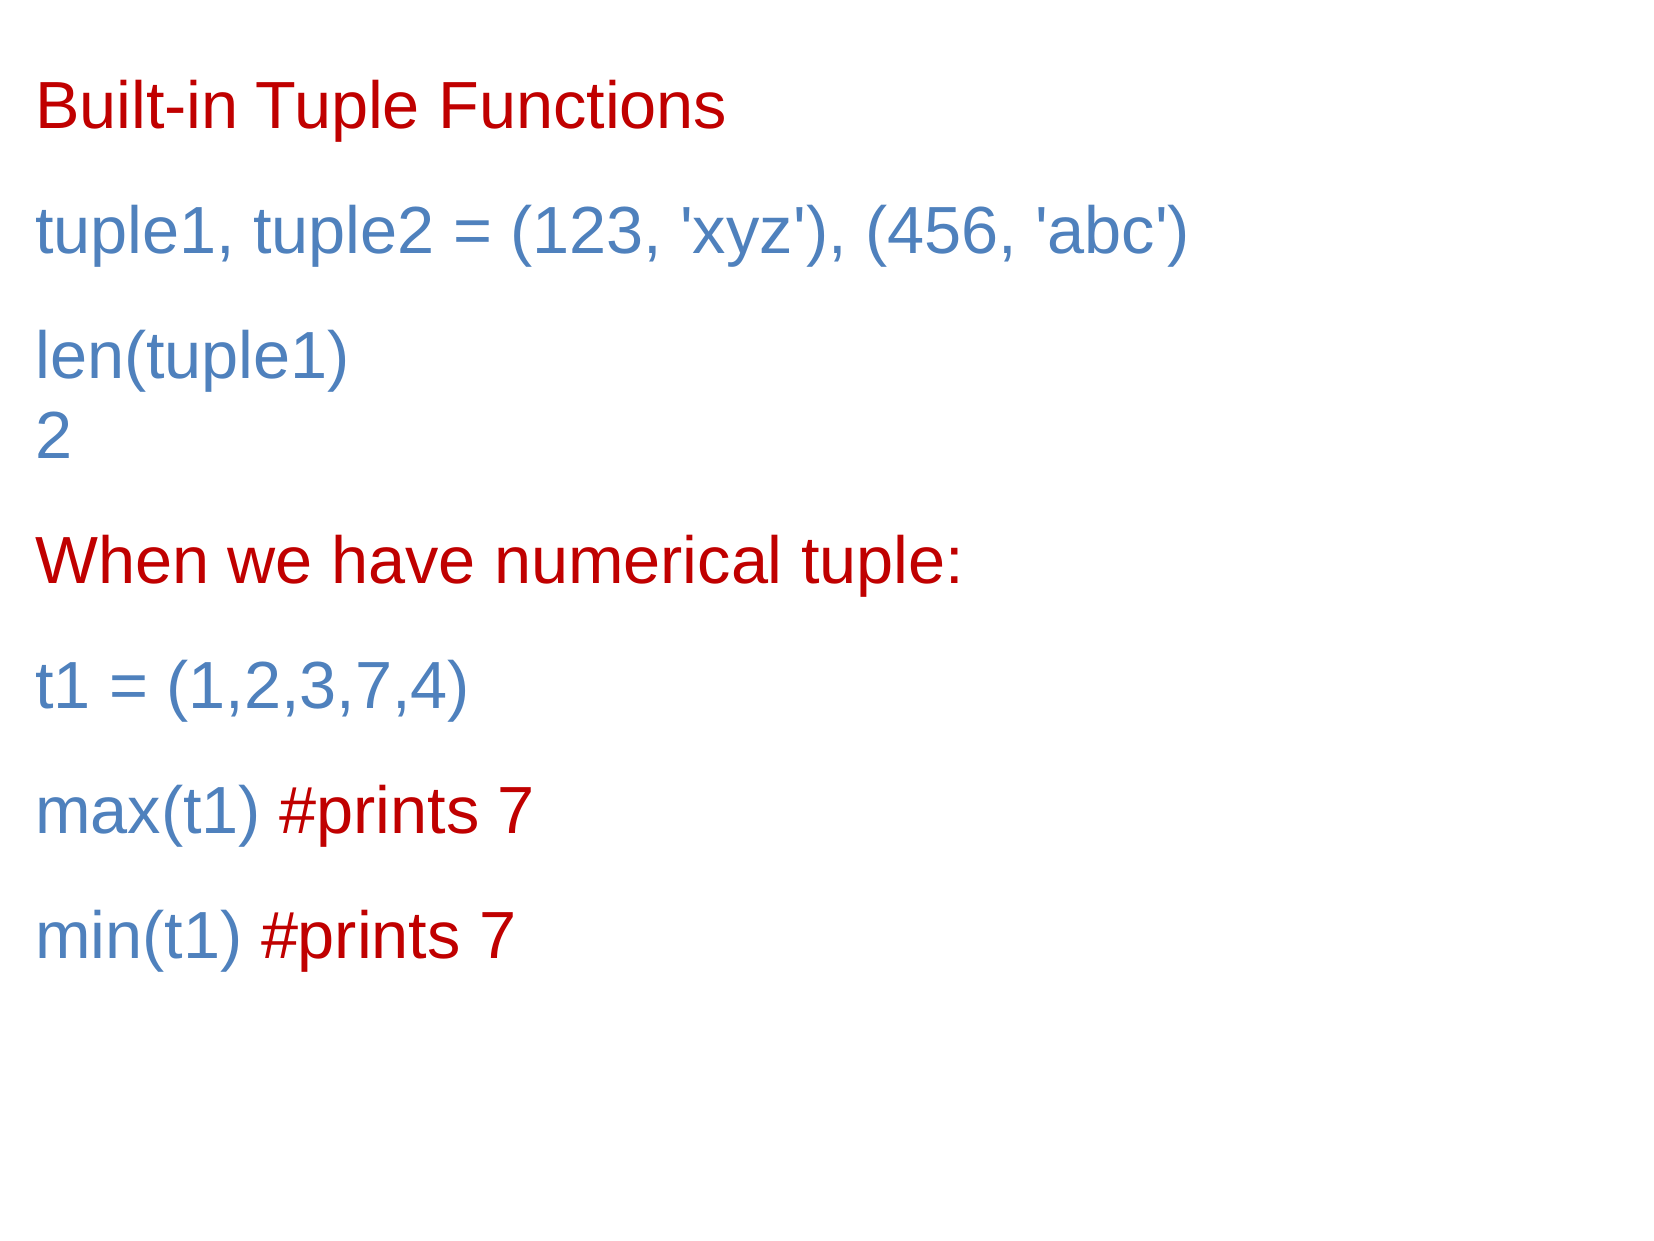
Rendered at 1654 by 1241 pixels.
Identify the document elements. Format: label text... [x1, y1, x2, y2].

text_box Built-in Tuple Functions tuple1, tuple2 = (123, 'xyz'), (456, 'abc') len(tuple1) 2 When we have numerical tuple: t1 = (1,2,3,7,4) max(t1) #prints 7 min(t1) #prints 7 [35, 10, 1607, 1023]
